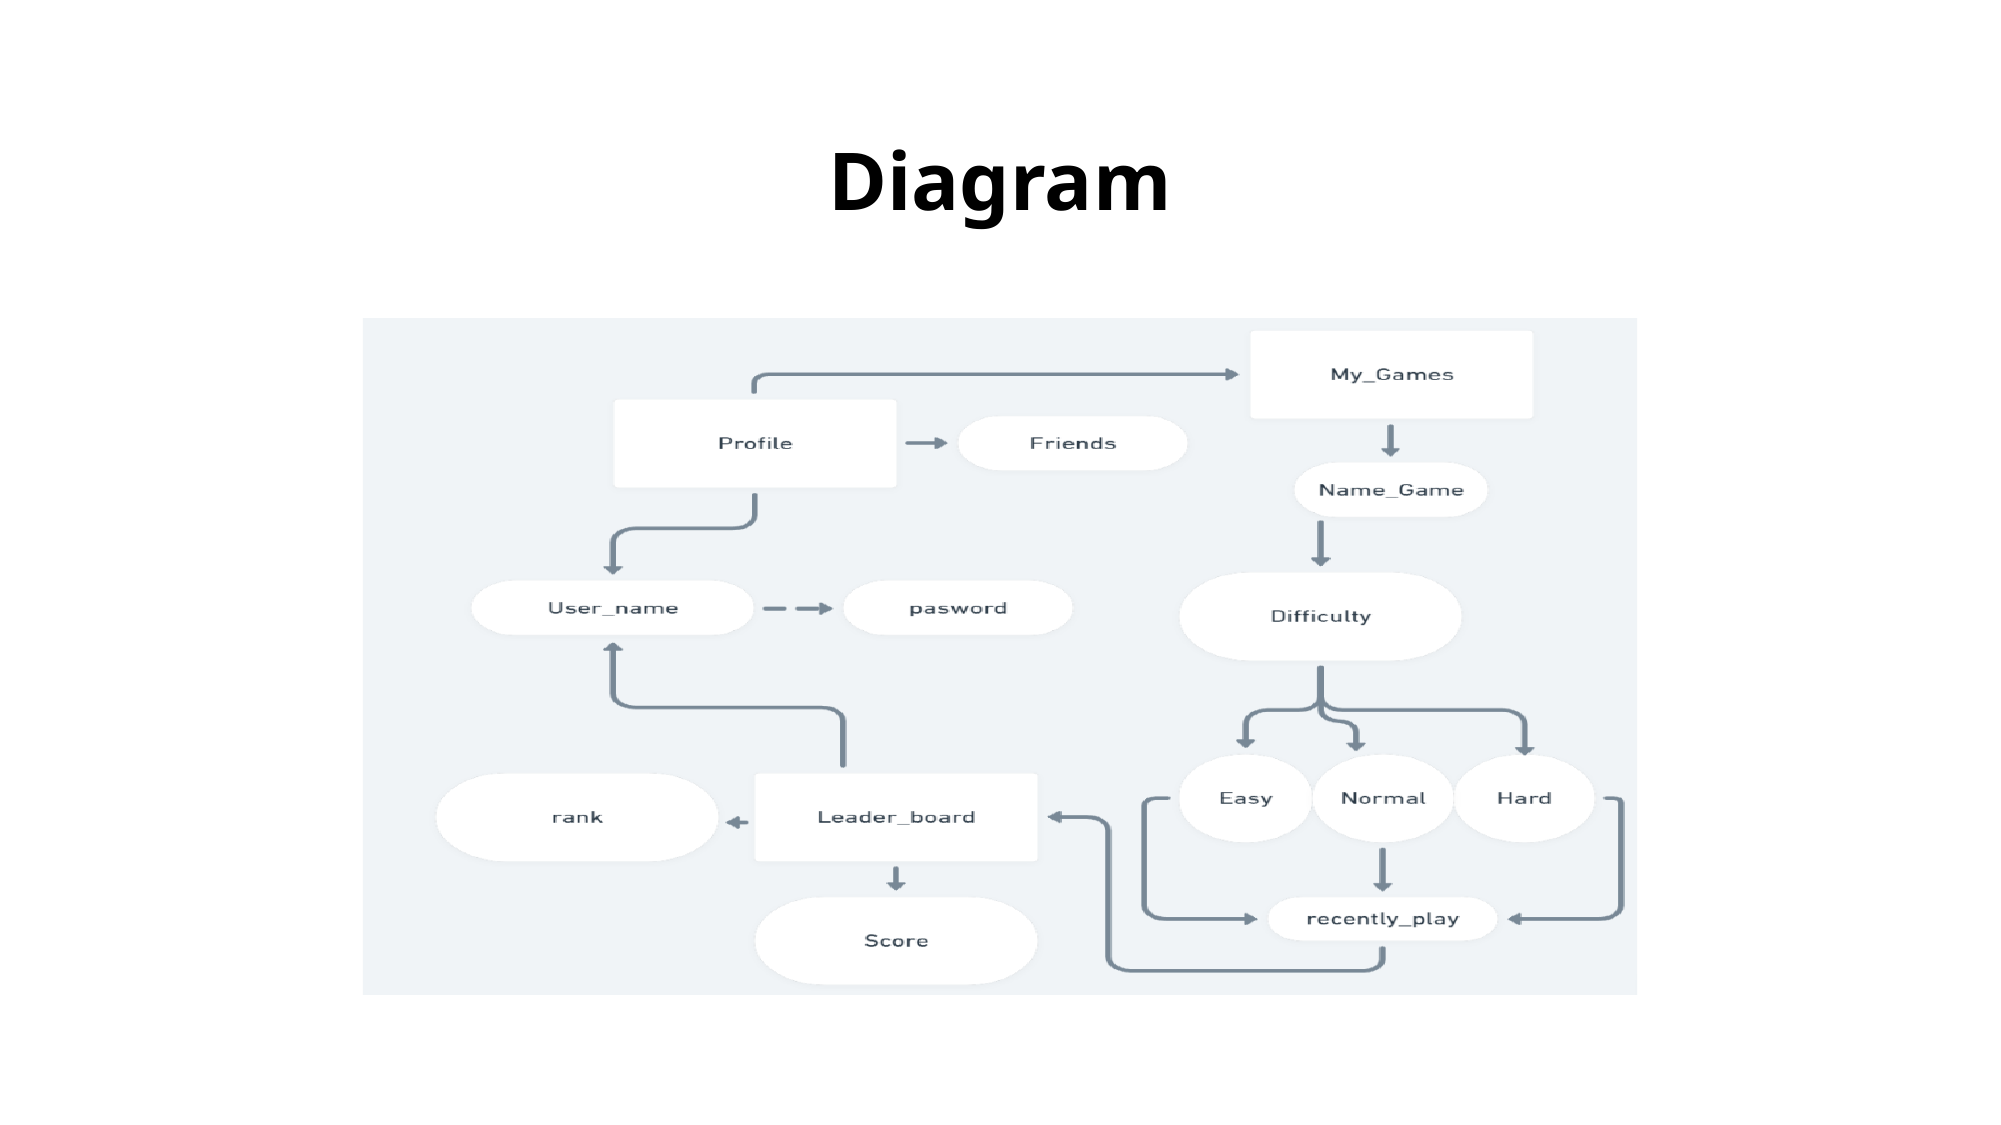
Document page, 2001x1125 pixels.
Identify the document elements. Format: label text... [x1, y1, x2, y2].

picture [362, 318, 1638, 995]
title Diagram [809, 131, 1191, 238]
